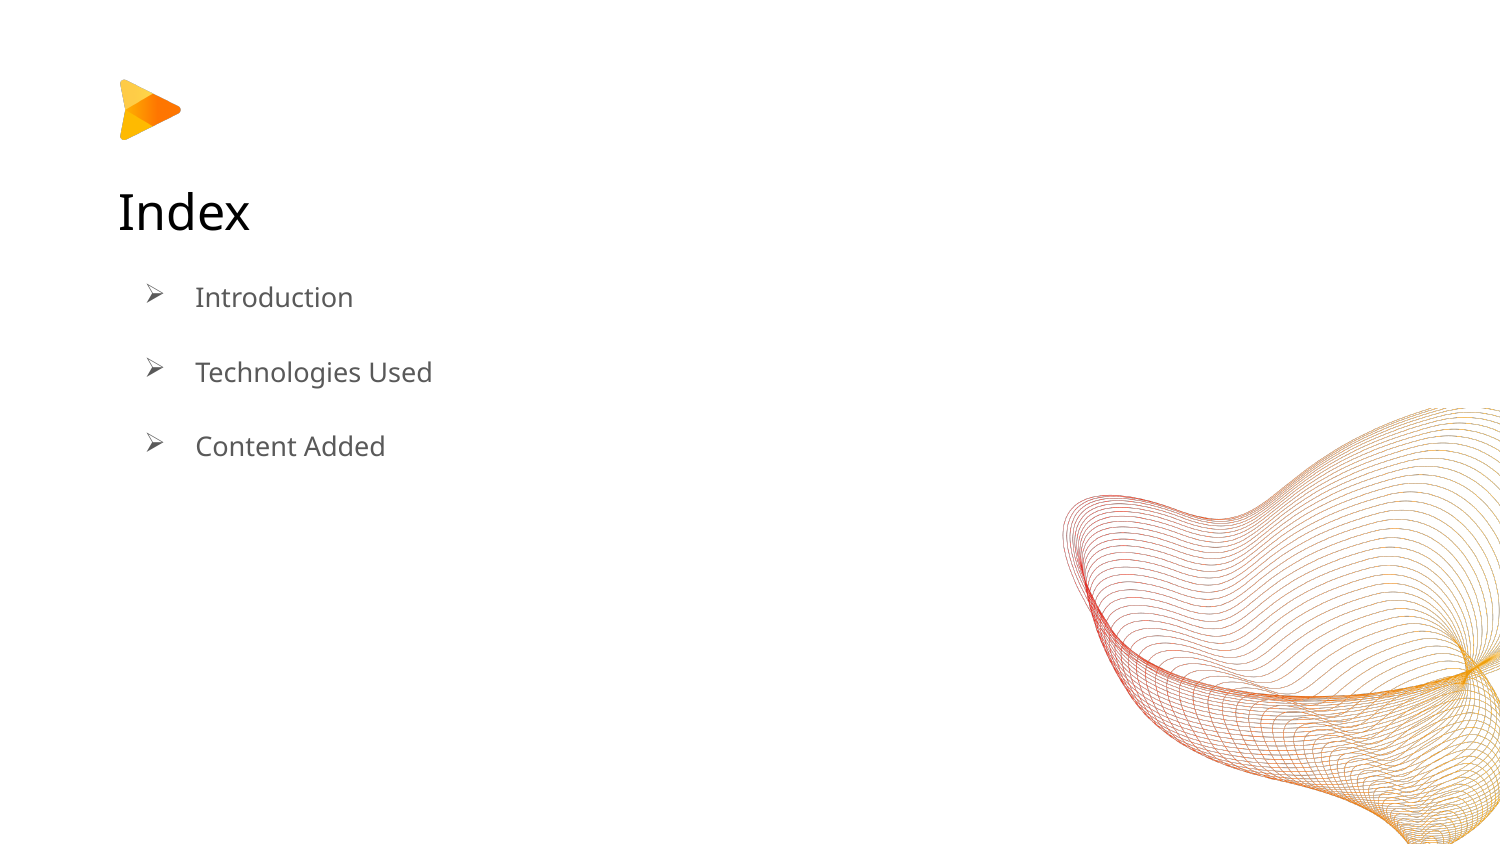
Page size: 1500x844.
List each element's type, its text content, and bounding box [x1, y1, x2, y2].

picture [119, 78, 181, 140]
subtitle Introduction Technologies Used Content Added [105, 260, 1168, 758]
title Index [103, 151, 1168, 271]
picture [1062, 408, 1500, 844]
